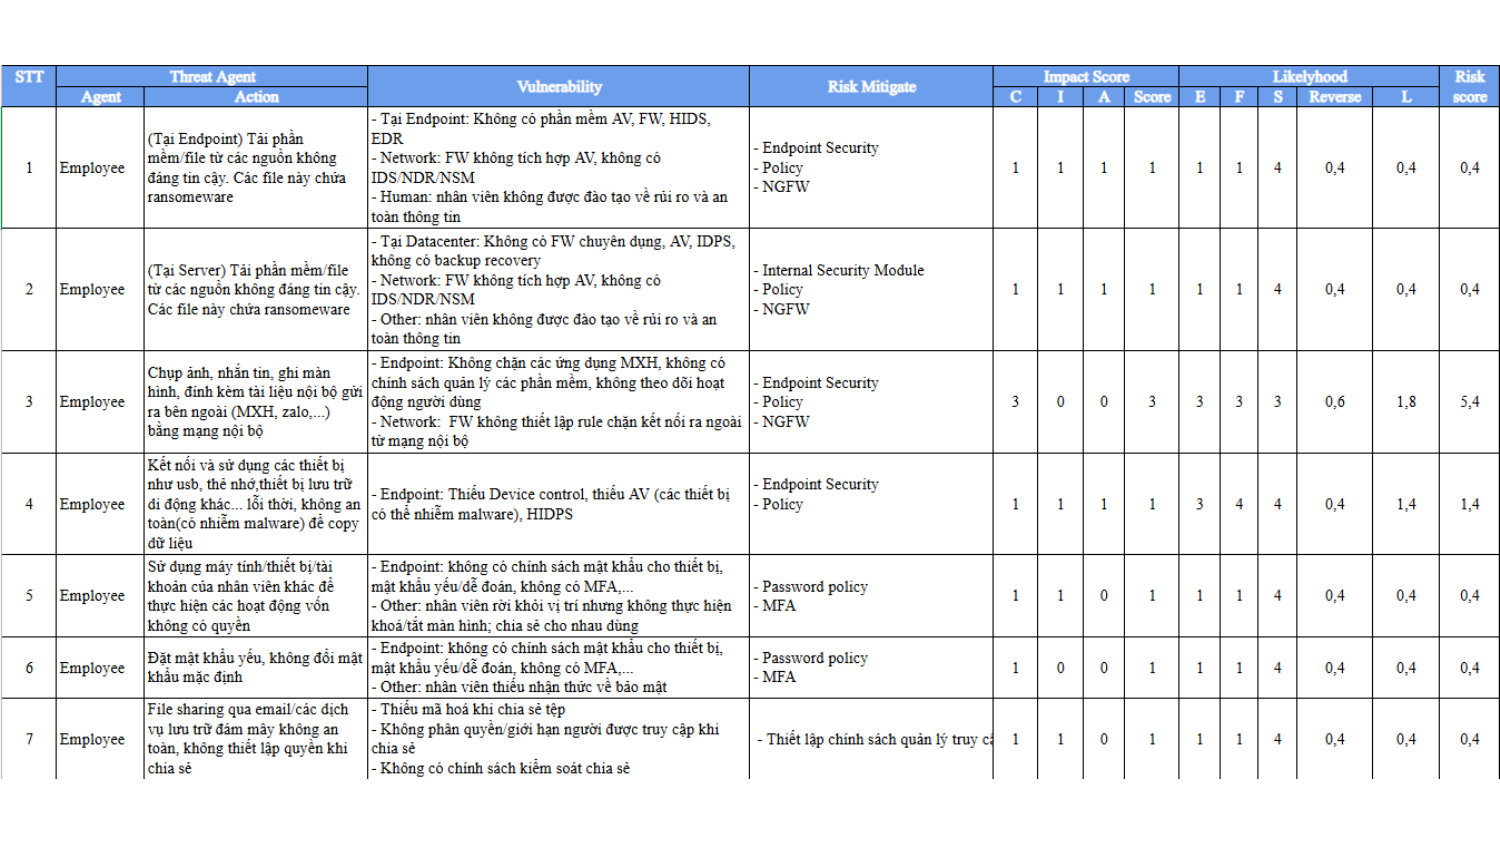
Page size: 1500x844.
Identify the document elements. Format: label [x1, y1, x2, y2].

picture [0, 64, 1500, 779]
